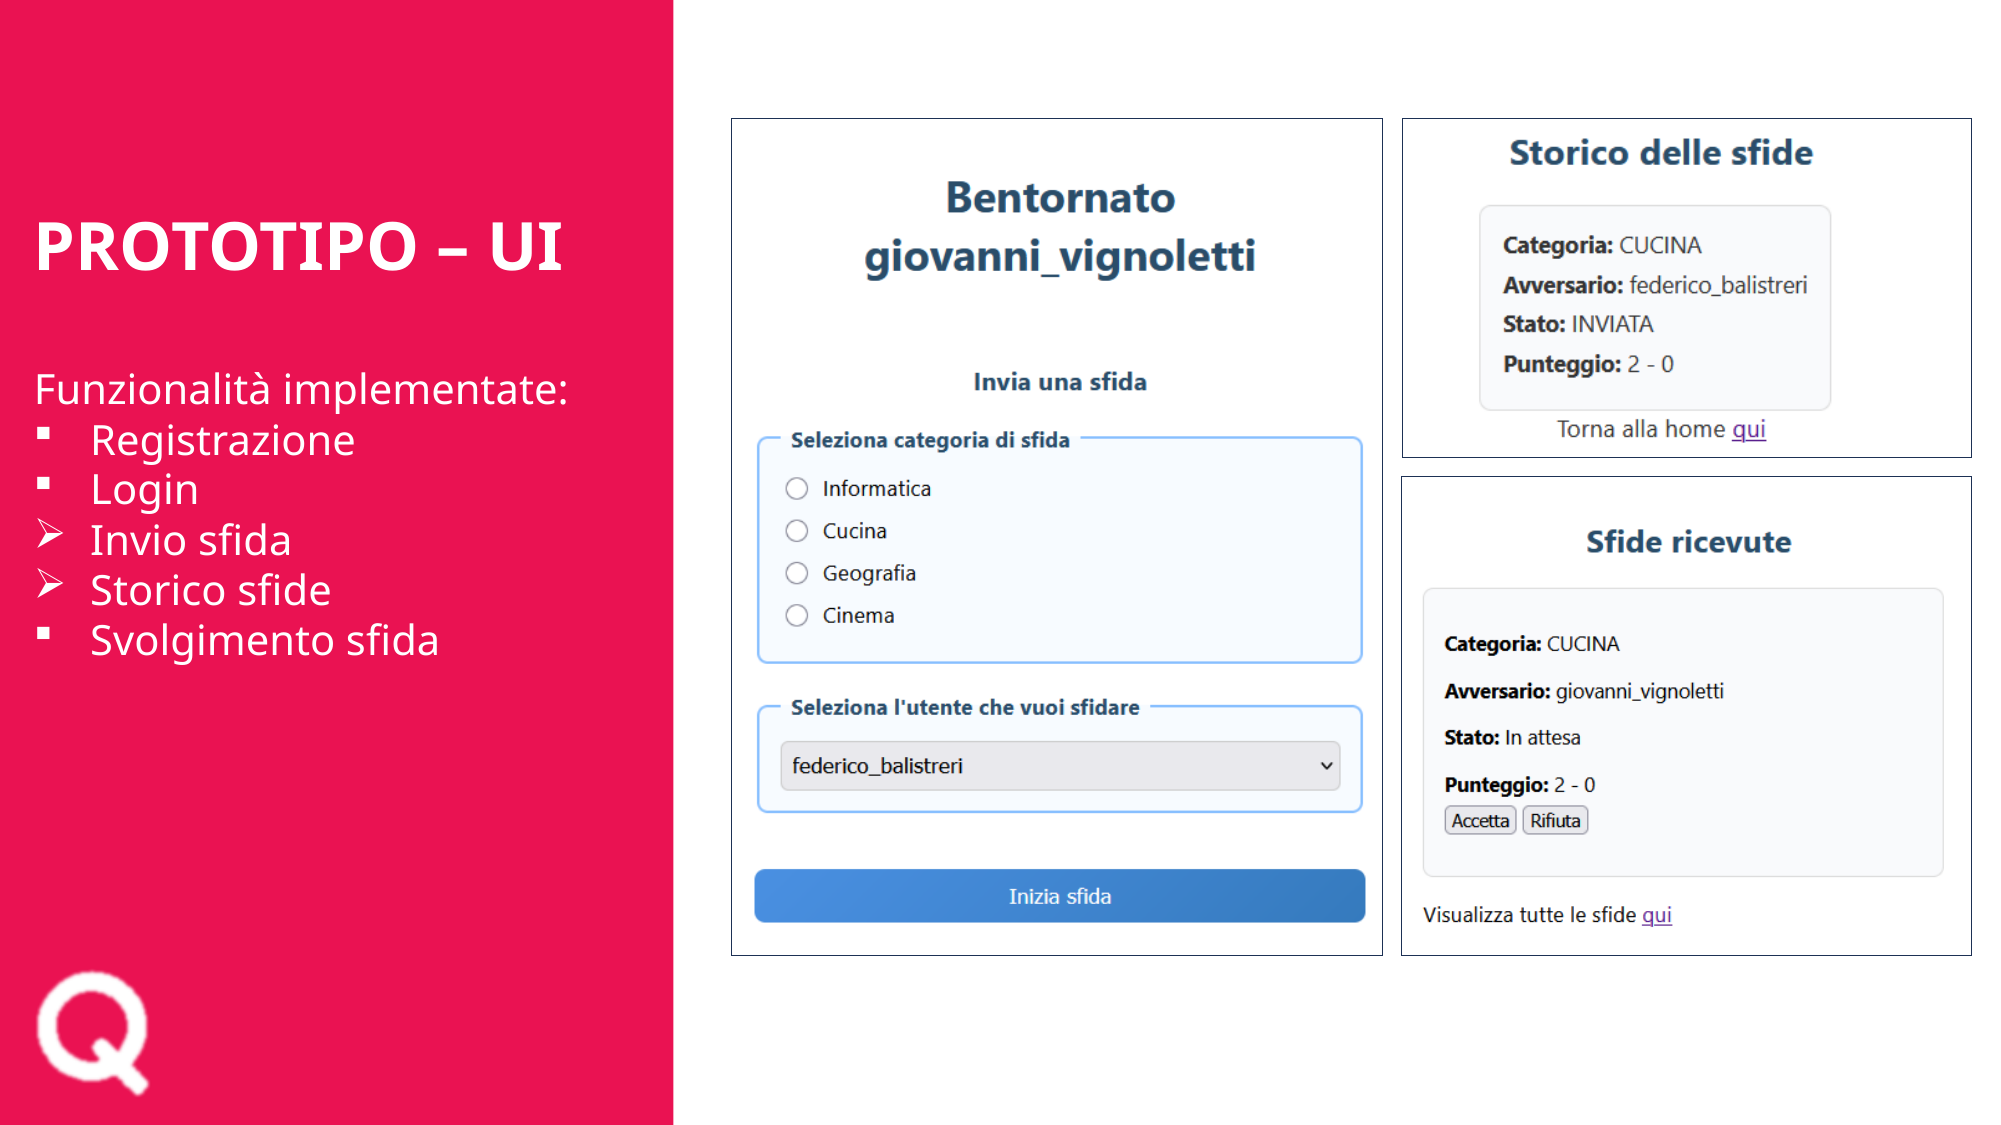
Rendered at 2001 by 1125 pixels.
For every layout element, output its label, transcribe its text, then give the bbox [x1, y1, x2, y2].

text_box PROTOTIPO – UI Funzionalità implementate: Registrazione Login Invio sfida Storico sfide Svolgimento sfida [19, 196, 731, 671]
picture [35, 968, 153, 1100]
picture [1402, 118, 1972, 458]
picture [731, 118, 1383, 956]
text_box [0, 0, 674, 1125]
picture [1401, 476, 1972, 956]
